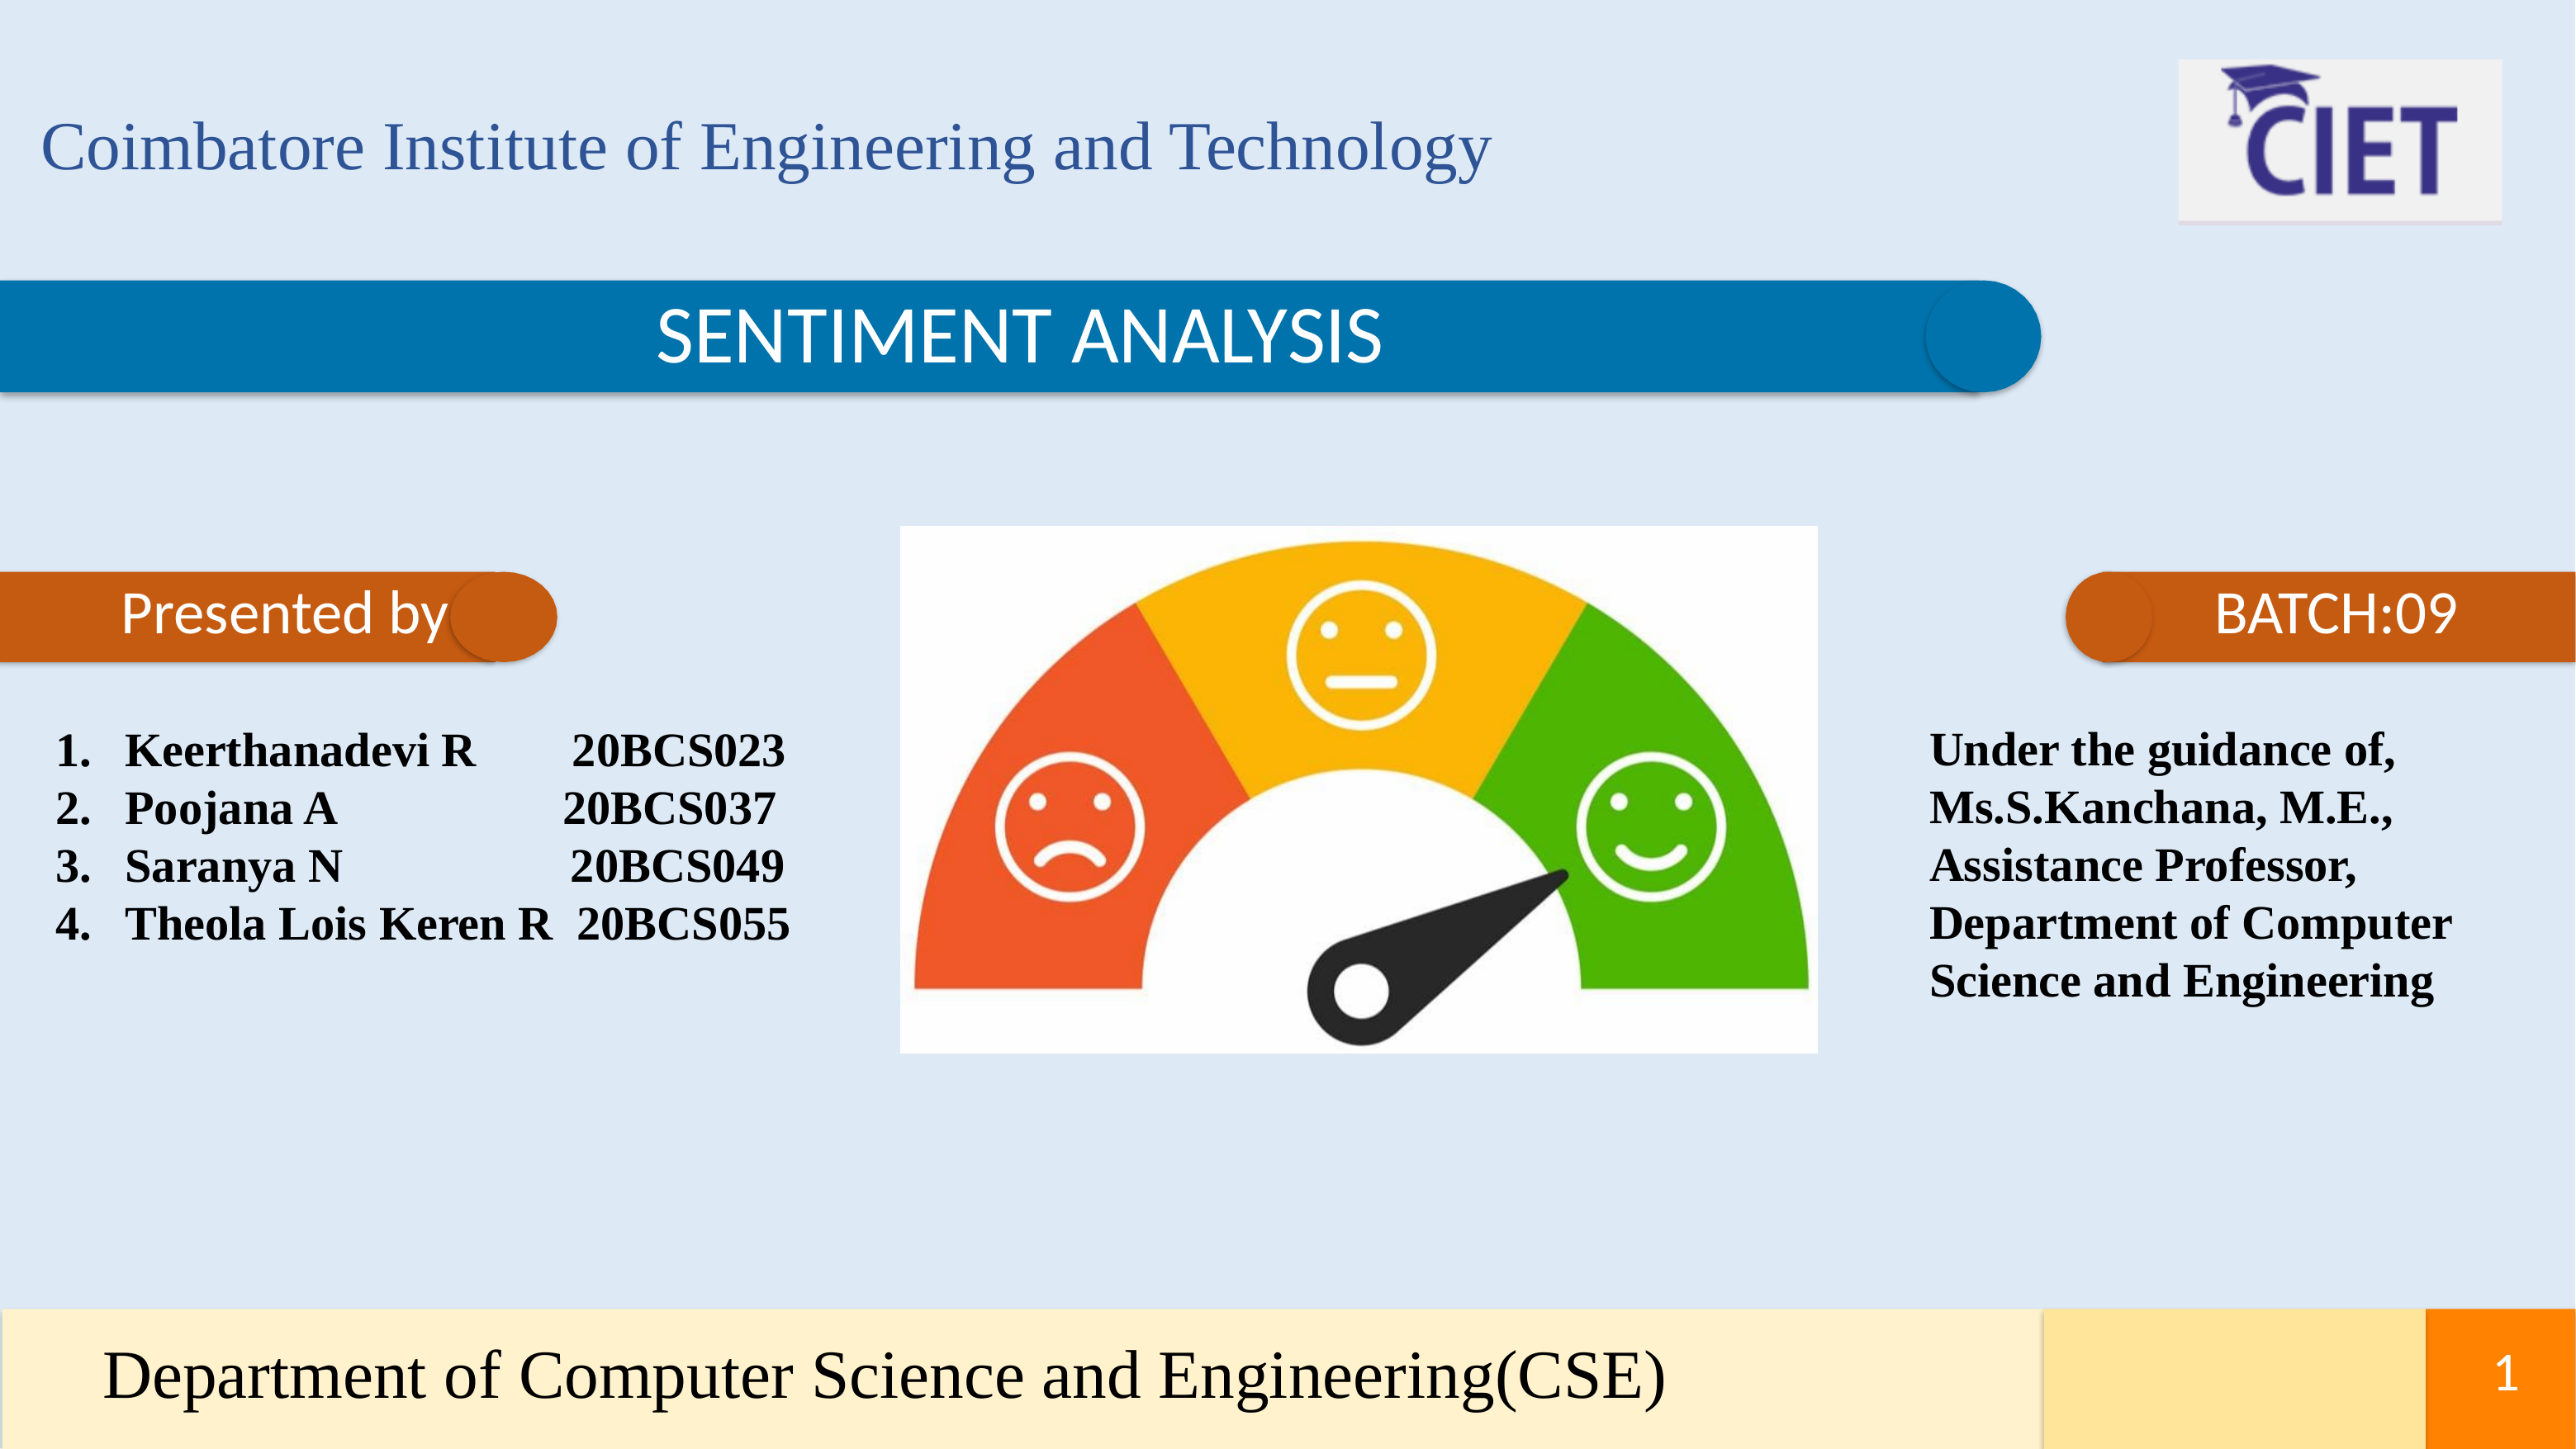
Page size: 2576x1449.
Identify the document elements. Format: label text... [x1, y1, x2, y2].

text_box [0, 280, 2042, 393]
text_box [2065, 571, 2576, 663]
picture [2178, 59, 2502, 226]
text_box Under the guidance of, Ms.S.Kanchana, M.E., Assistance Professor, Department of Computer Science and Engineering [1917, 712, 2552, 1013]
text_box Keerthanadevi R 20BCS023 Poojana A 20BCS037 Saranya N 20BCS049 Theola Lois Keren R 20BCS055 [43, 712, 837, 993]
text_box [2, 1309, 2576, 1449]
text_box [0, 571, 558, 663]
picture [899, 526, 1819, 1054]
text_box Coimbatore Institute of Engineering and Technology [28, 94, 1557, 190]
